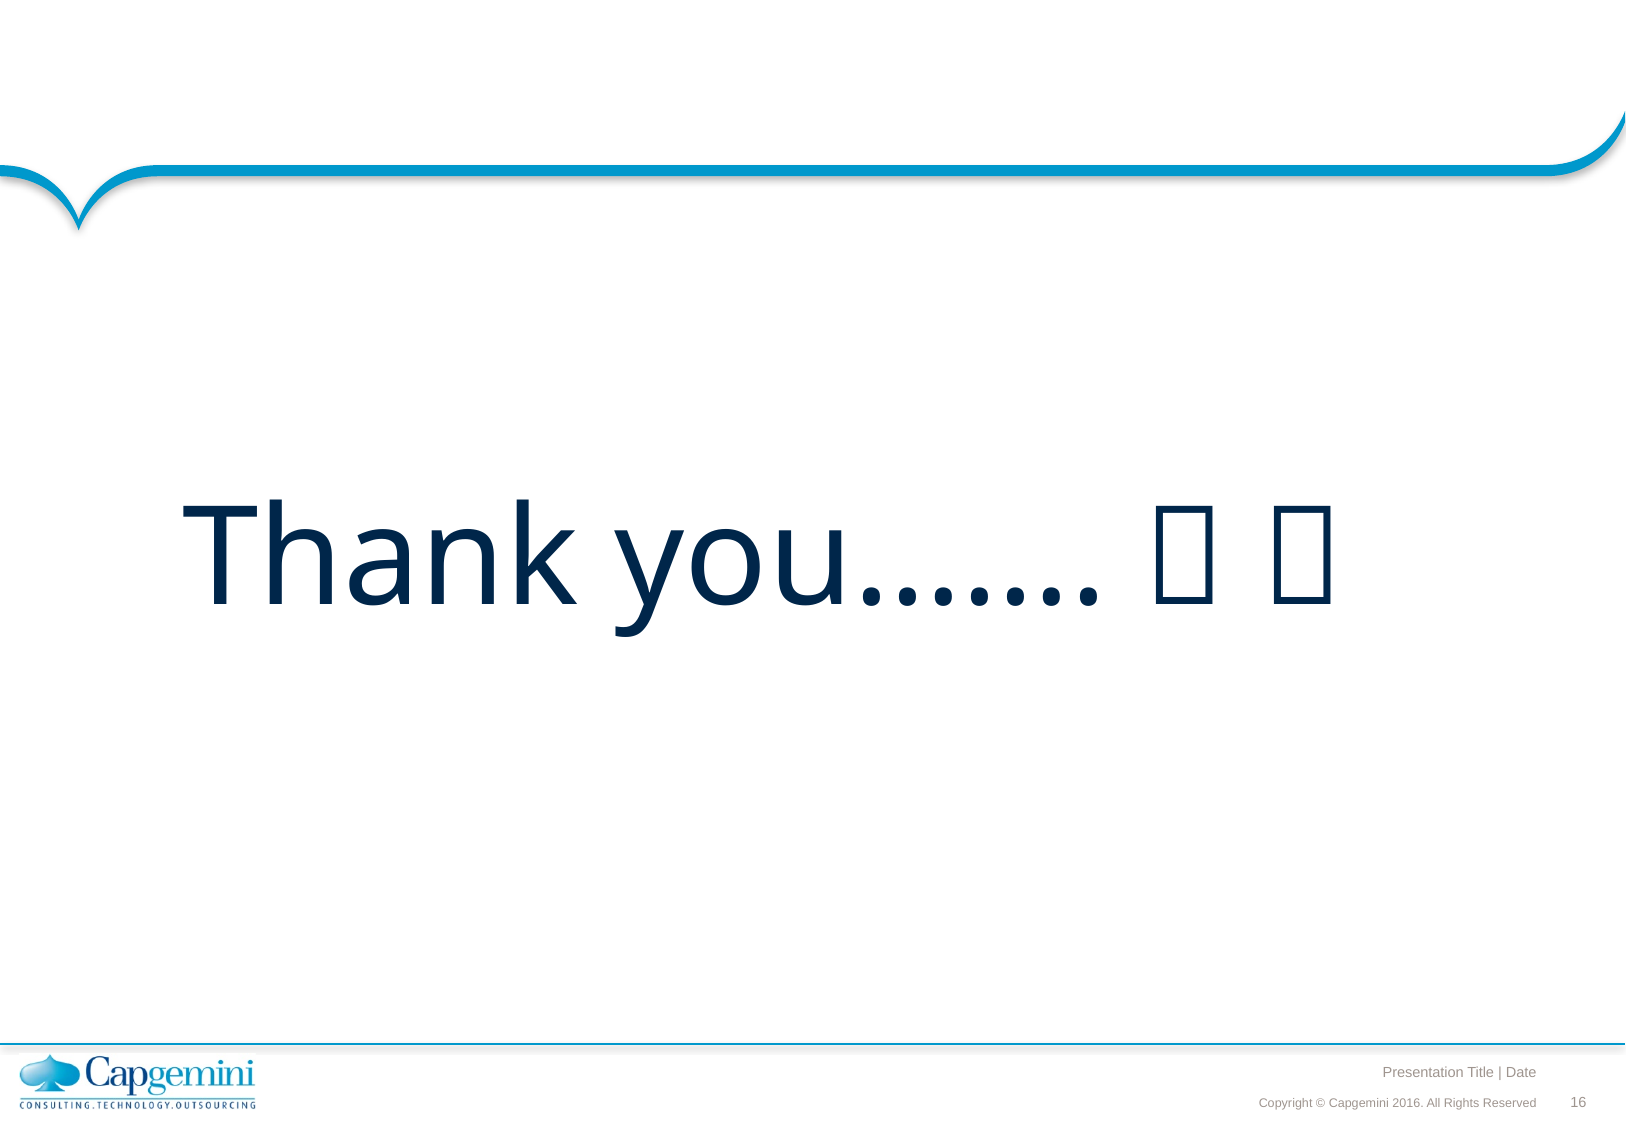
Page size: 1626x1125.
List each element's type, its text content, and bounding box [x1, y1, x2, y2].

picture [19, 1053, 256, 1110]
list Thank you…….   [164, 474, 1474, 748]
